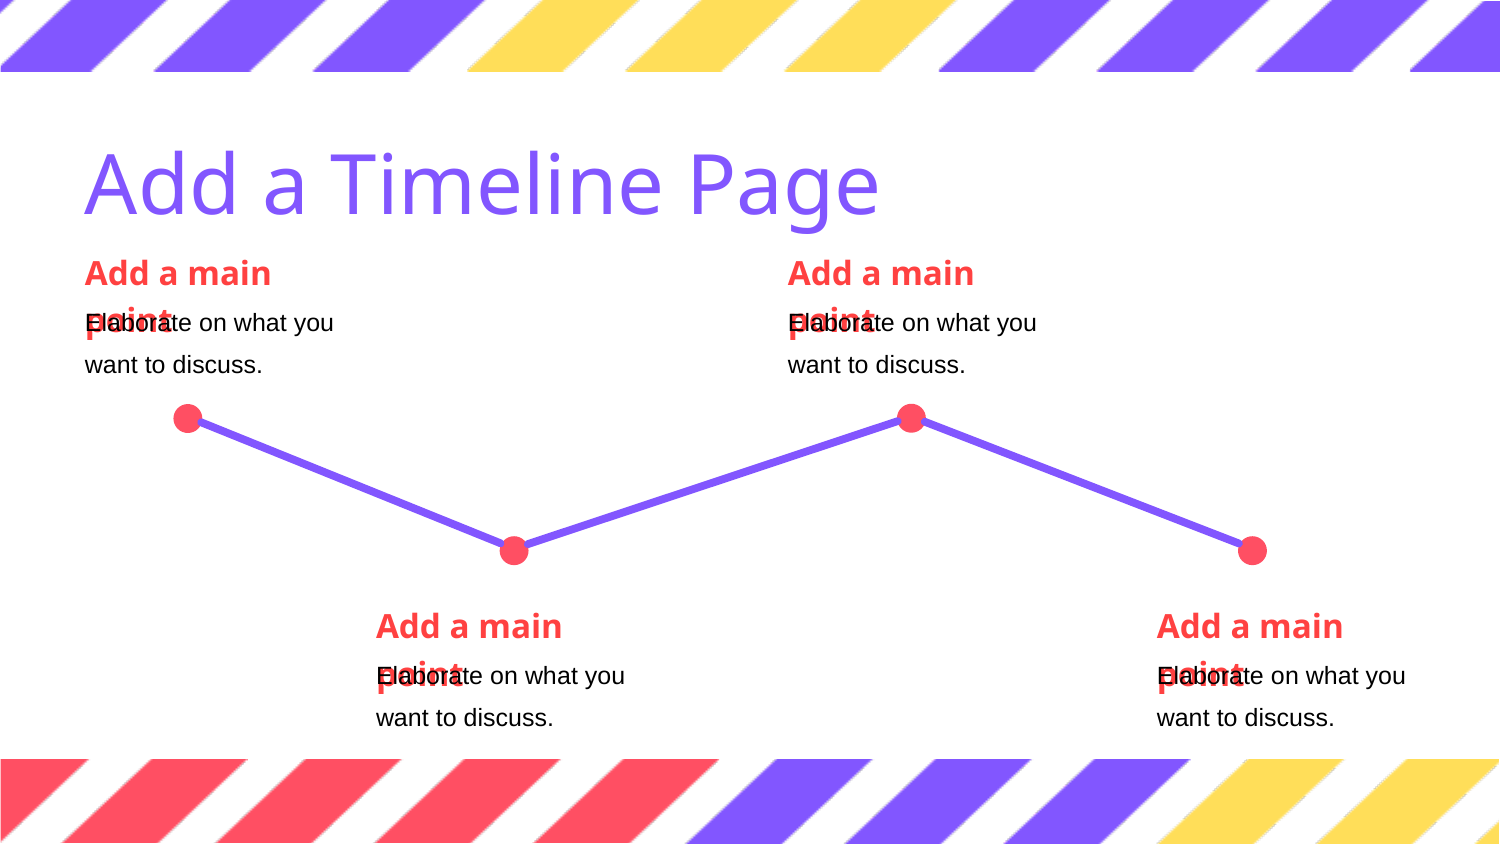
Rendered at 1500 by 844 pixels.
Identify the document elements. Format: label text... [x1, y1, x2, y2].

text_box Add a main point [376, 596, 652, 647]
text_box Elaborate on what you want to discuss. [787, 294, 1064, 379]
text_box [1238, 536, 1267, 566]
text_box Add a main point [787, 243, 1064, 294]
text_box Elaborate on what you want to discuss. [85, 294, 362, 379]
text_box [0, 0, 1500, 72]
text_box Add a main point [1156, 596, 1433, 647]
text_box Add a main point [85, 243, 362, 294]
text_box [0, 759, 1500, 844]
text_box [173, 404, 203, 433]
text_box [499, 536, 529, 566]
text_box [897, 403, 926, 433]
text_box Add a Timeline Page [85, 111, 1341, 232]
text_box Elaborate on what you want to discuss. [376, 647, 652, 732]
text_box Elaborate on what you want to discuss. [1156, 647, 1433, 732]
